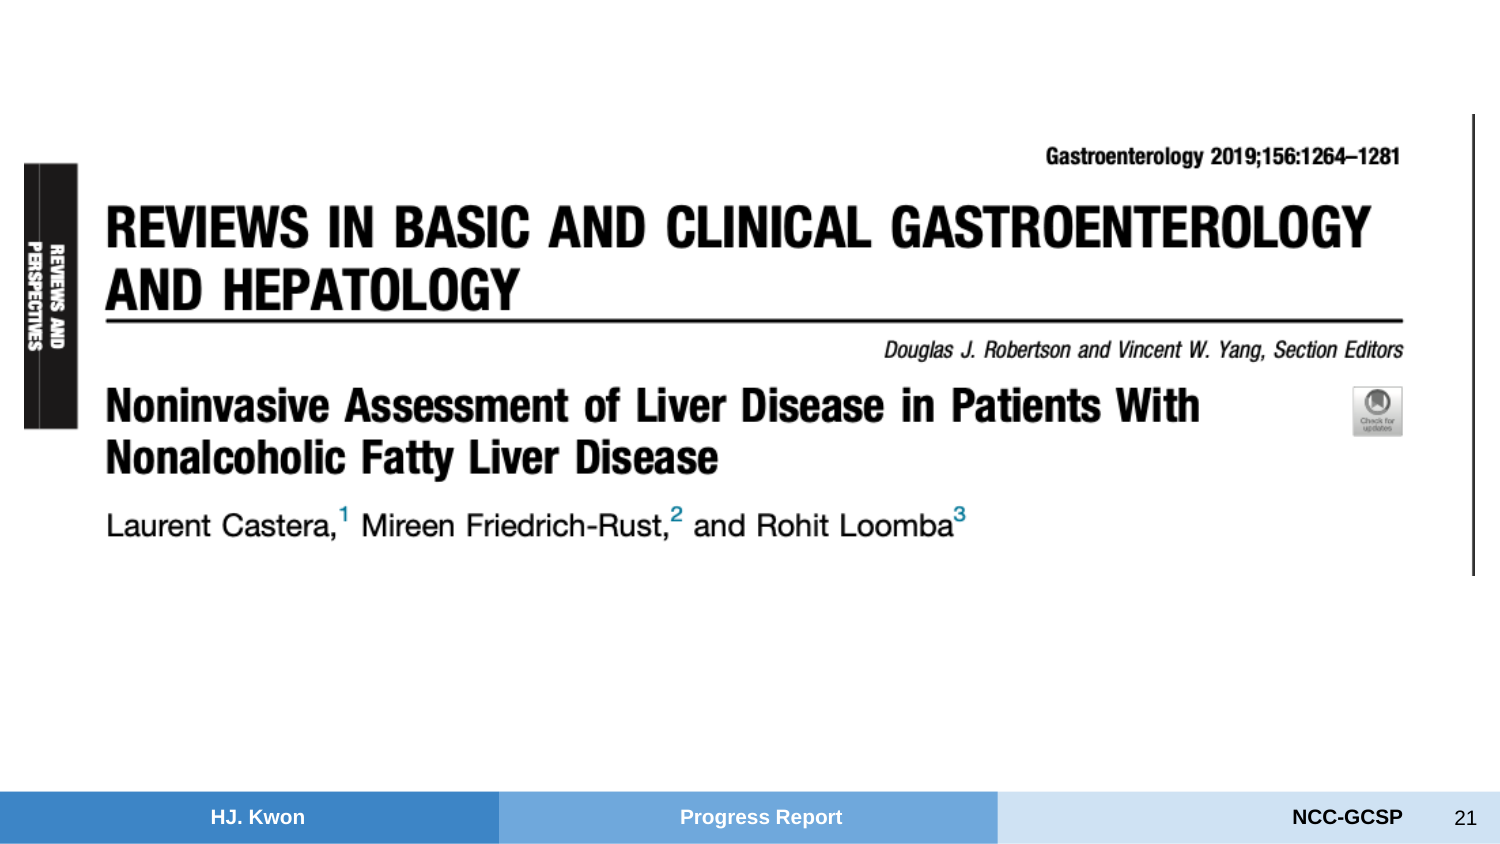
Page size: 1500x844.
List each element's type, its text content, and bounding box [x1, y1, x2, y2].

slide_number ‹#› [1402, 784, 1493, 844]
text_box NCC-GCSP [1277, 790, 1428, 842]
text_box HJ. Kwon [195, 790, 390, 842]
text_box [1493, 791, 1500, 844]
text_box Progress Report [665, 790, 860, 842]
text_box [998, 791, 1402, 844]
text_box [0, 791, 499, 844]
picture [24, 114, 1476, 576]
text_box [499, 791, 998, 844]
